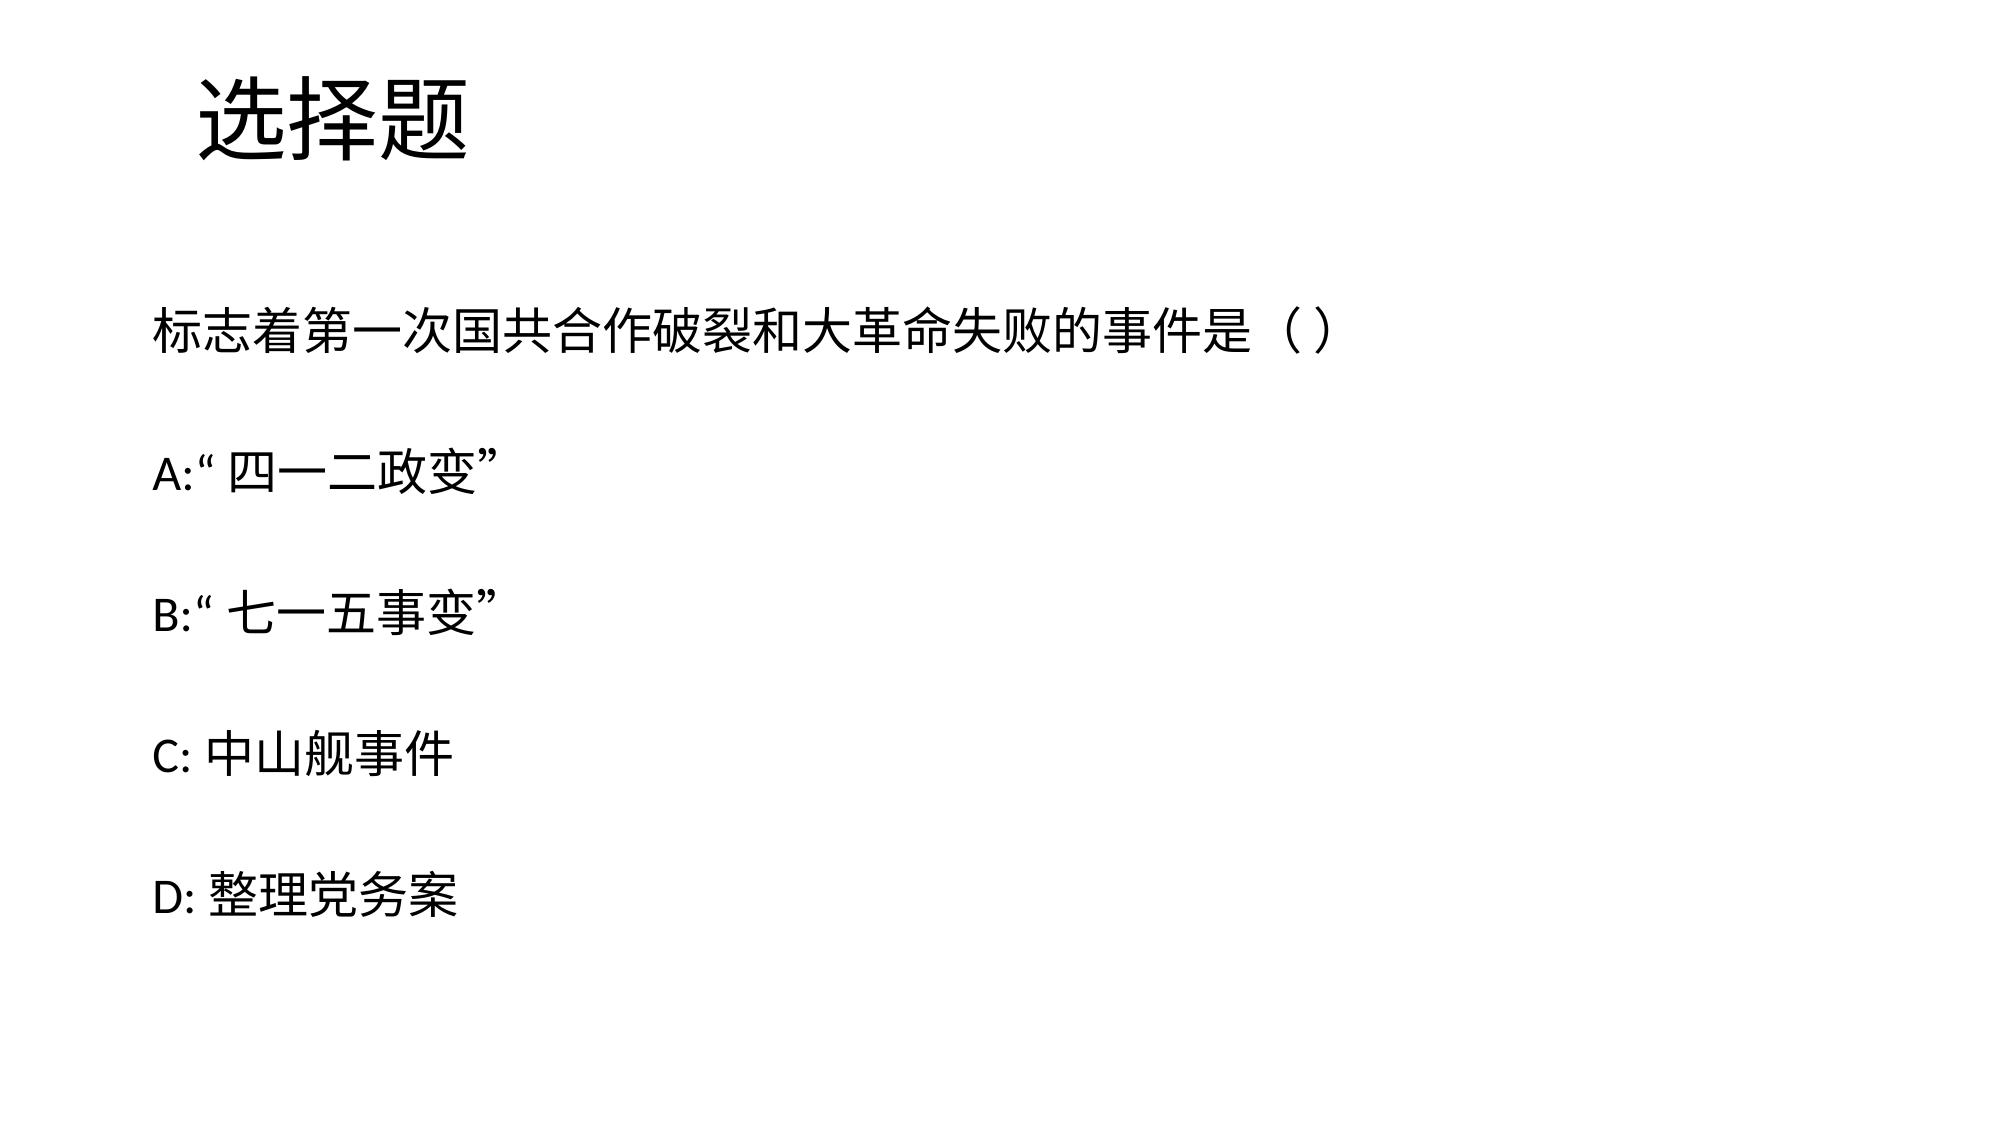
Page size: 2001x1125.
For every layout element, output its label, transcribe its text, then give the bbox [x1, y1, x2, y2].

title 选择题 [137, 14, 1863, 232]
list 标志着第一次国共合作破裂和大革命失败的事件是（ ） A:“四一二政变” B:“七一五事变” C:中山舰事件 D:整理党务案 [137, 232, 1863, 1079]
